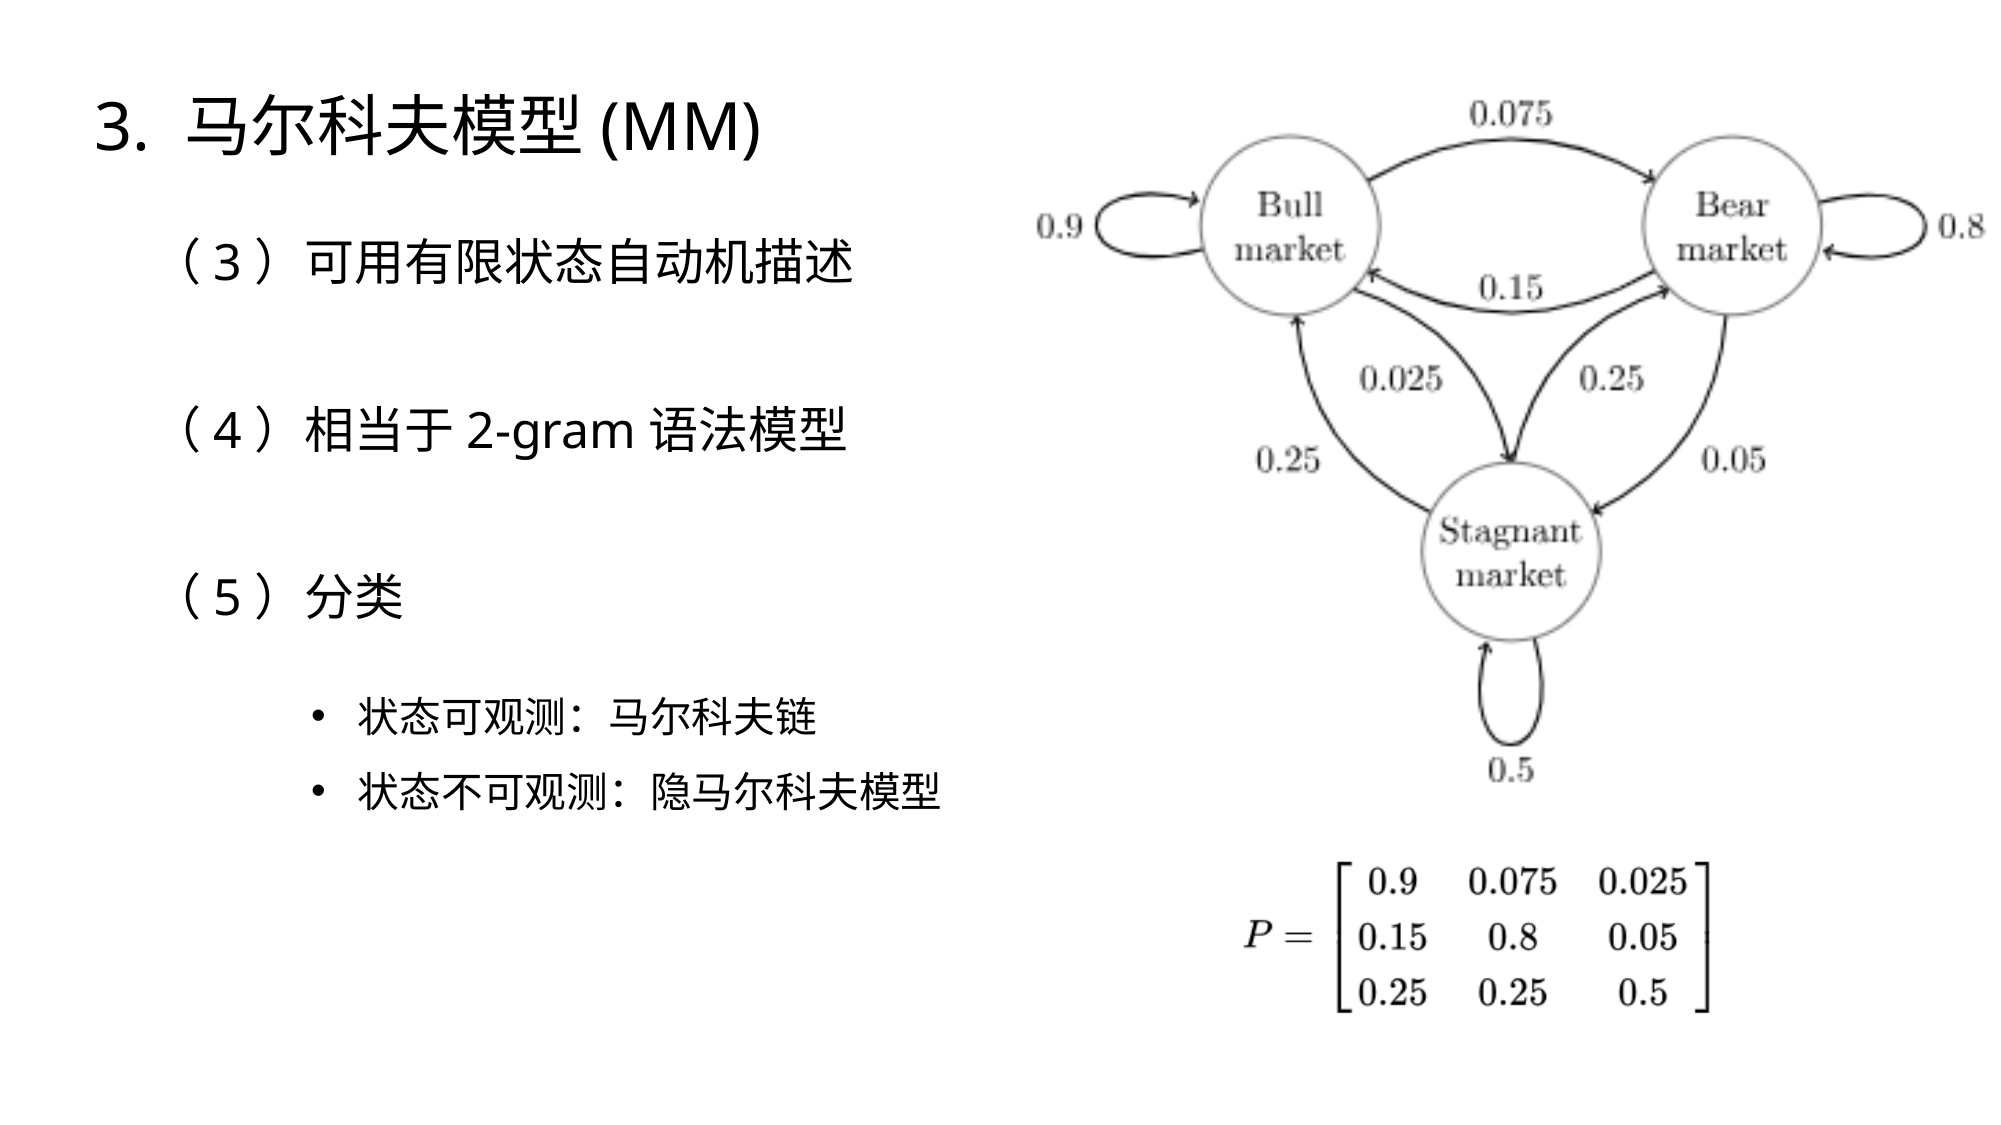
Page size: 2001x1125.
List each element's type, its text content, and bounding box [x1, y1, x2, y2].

text_box 状态可观测：马尔科夫链 状态不可观测：隐马尔科夫模型 [296, 658, 1031, 824]
picture [1227, 837, 1722, 1032]
picture [1030, 93, 2000, 816]
text_box （5）分类 [137, 558, 1016, 633]
text_box 3. 马尔科夫模型(MM) [79, 76, 1032, 172]
text_box （3）可用有限状态自动机描述 [137, 223, 1016, 299]
text_box （4）相当于2-gram语法模型 [137, 390, 1016, 466]
